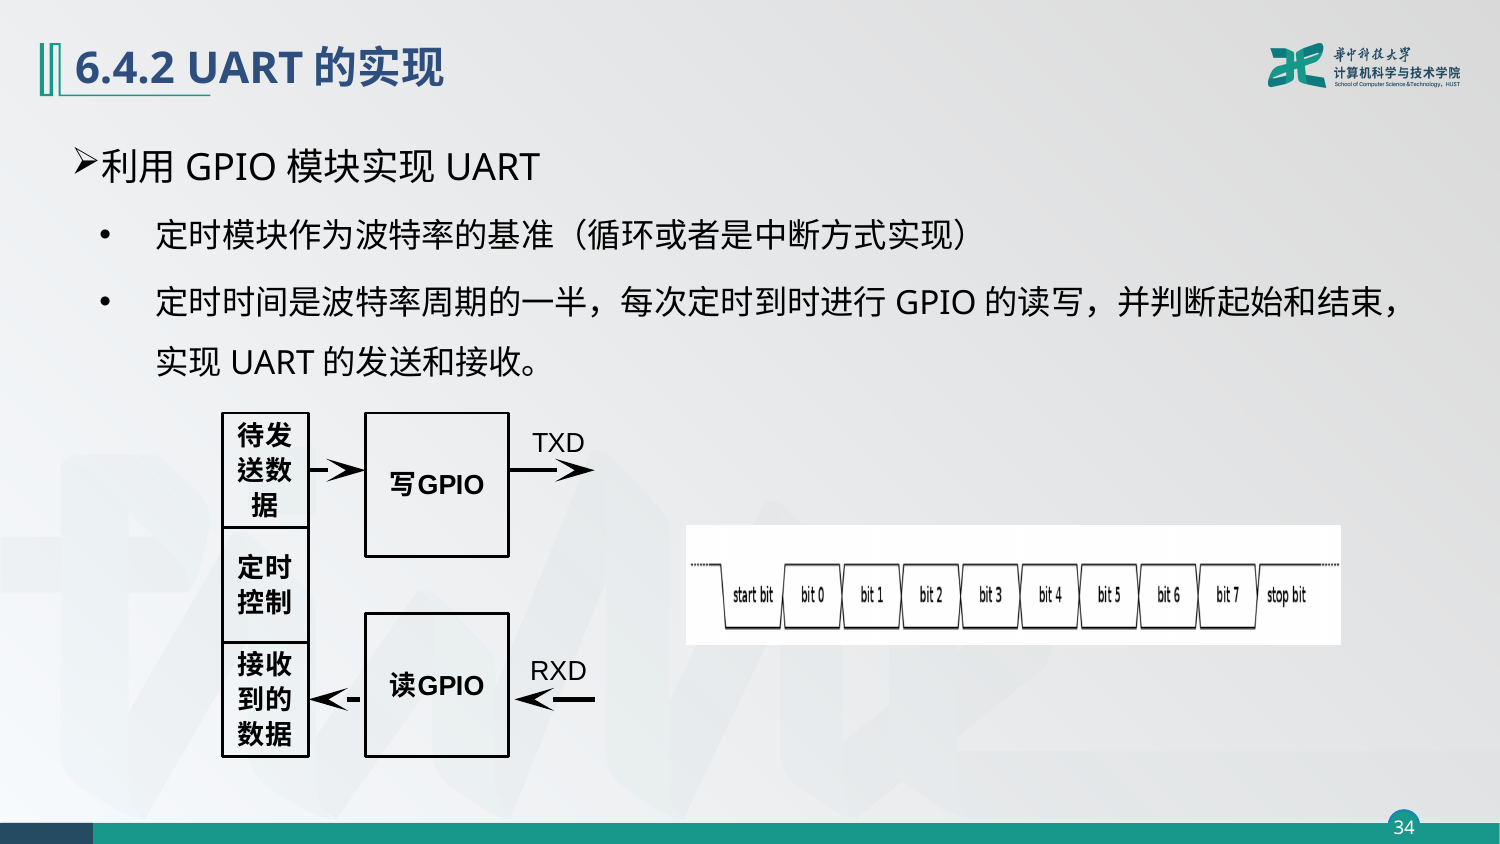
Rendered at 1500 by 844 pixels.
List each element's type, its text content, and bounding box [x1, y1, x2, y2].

title 6.4.2 UART的实现 [60, 31, 1354, 108]
picture [218, 409, 651, 760]
list 利用GPIO模块实现UART 定时模块作为波特率的基准（循环或者是中断方式实现） 定时时间是波特率周期的一半，每次定时到时进行GPIO的读写，并判断起始和结束，实现UART的发送和接收。 [60, 114, 1460, 809]
picture [1354, 43, 1460, 88]
picture [686, 524, 1341, 645]
